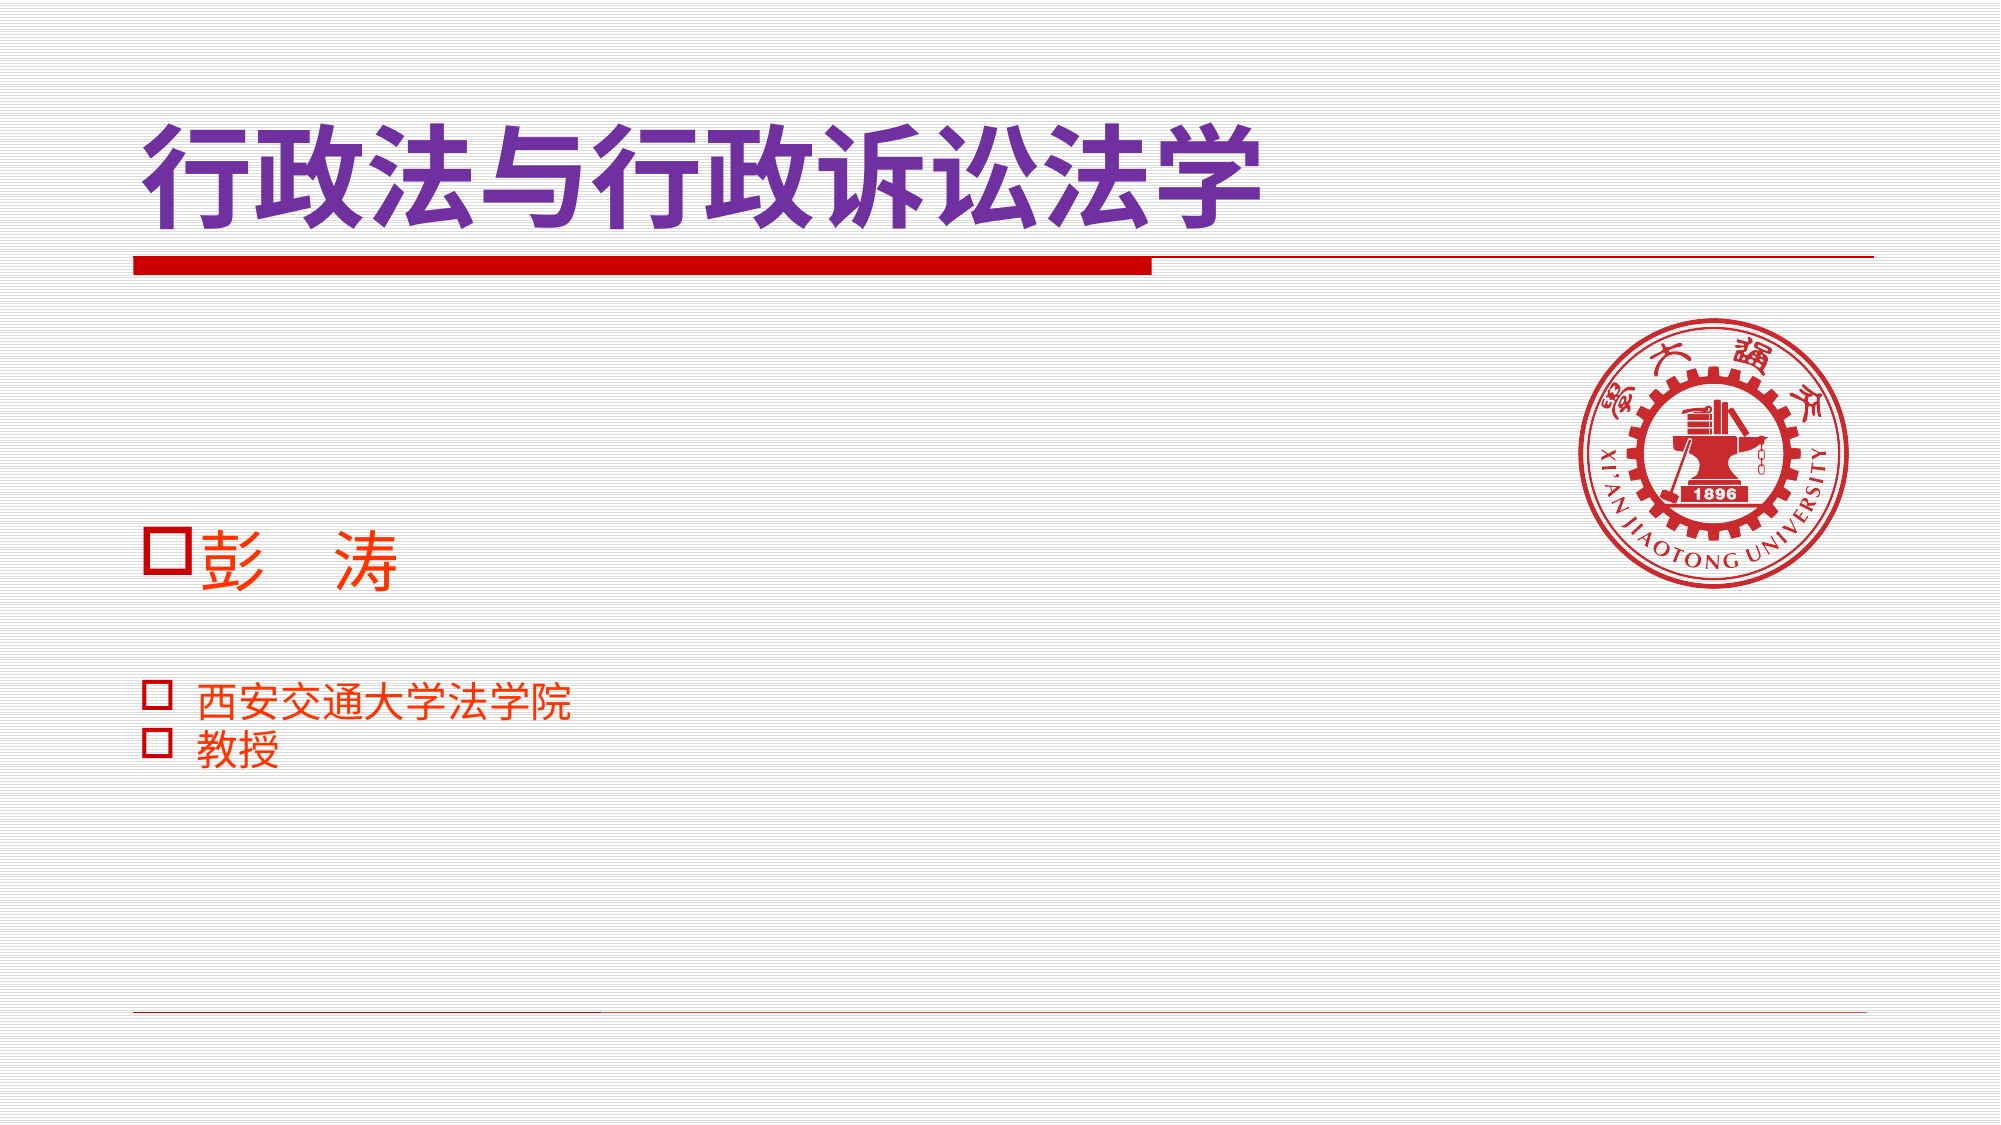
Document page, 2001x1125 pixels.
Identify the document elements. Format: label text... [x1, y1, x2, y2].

list 彭 涛 西安交通大学法学院 教授 [123, 528, 1875, 988]
title 行政法与行政诉讼法学 [125, 49, 1876, 250]
picture [1578, 318, 1849, 589]
